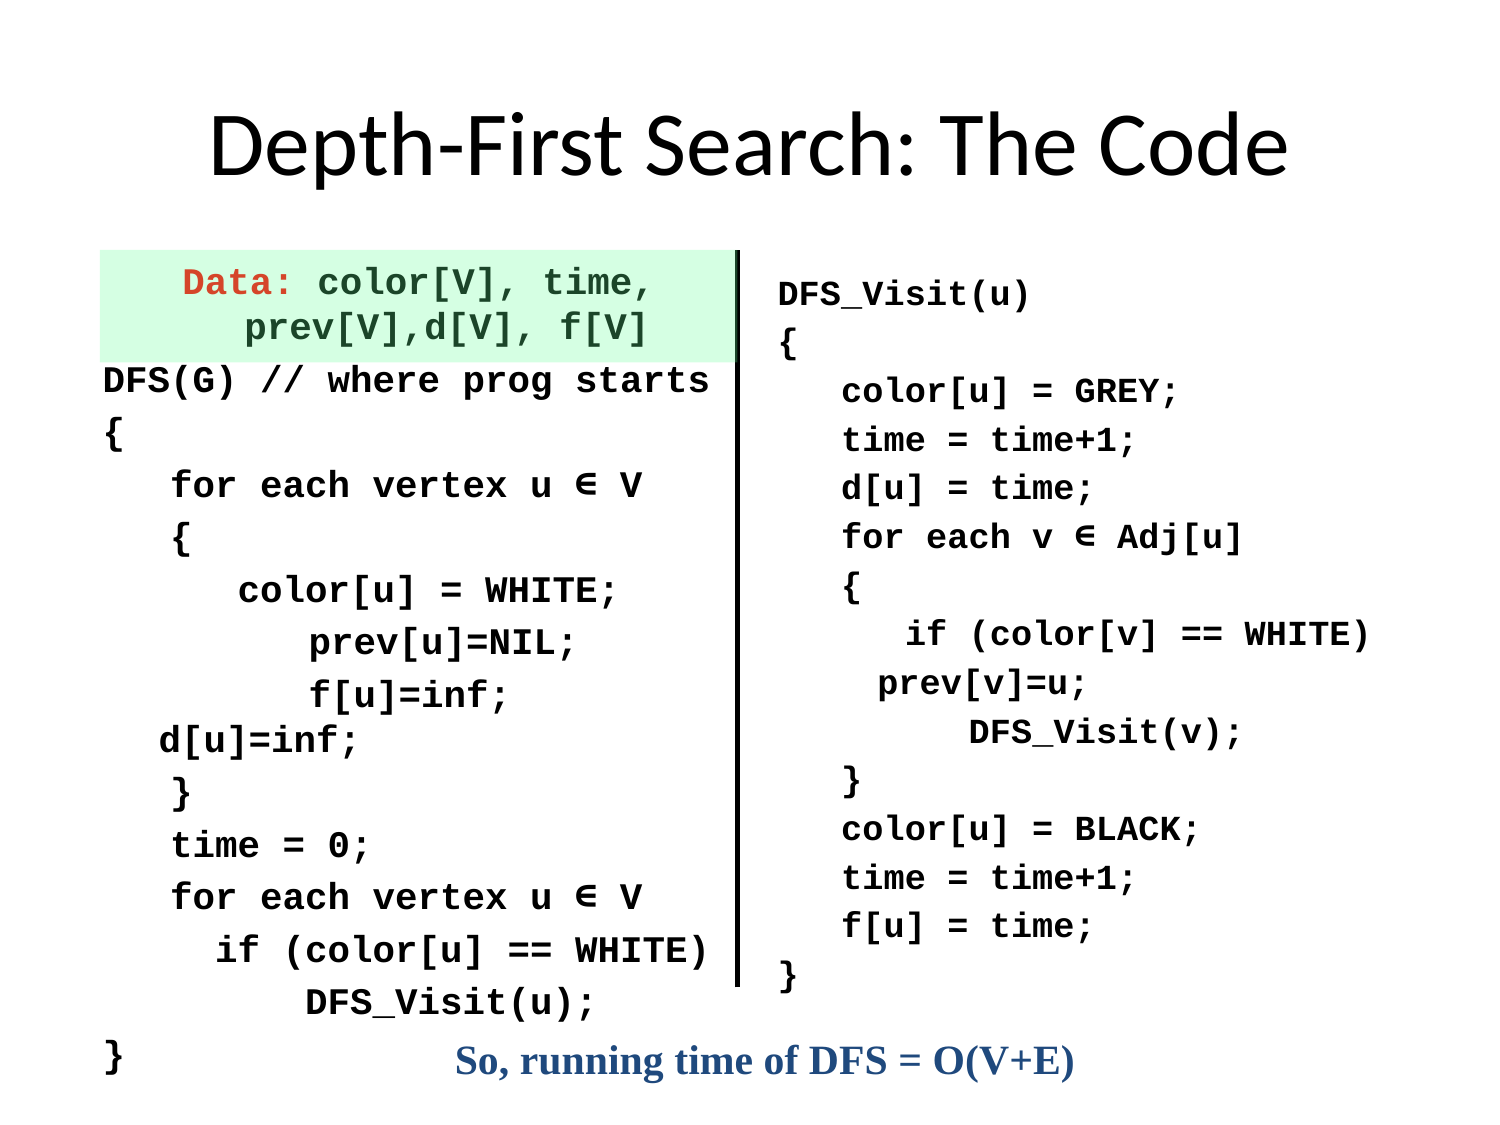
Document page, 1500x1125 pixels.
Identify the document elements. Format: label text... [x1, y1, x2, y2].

list Data: color[V], time, prev[V],d[V], f[V] DFS(G) // where prog starts { for each vertex u ∈ V { color[u] = WHITE; prev[u]=NIL; f[u]=inf; d[u]=inf; } time = 0; for each vertex u ∈ V if (color[u] == WHITE) DFS_Visit(u); } [738, 249, 750, 974]
list DFS_Visit(u) { color[u] = GREY; time = time+1; d[u] = time; for each v ∈ Adj[u] { if (color[v] == WHITE) prev[v]=u; DFS_Visit(v); } color[u] = BLACK; time = time+1; f[u] = time; } [762, 262, 1425, 1005]
text_box [99, 249, 737, 363]
title Depth-First Search: The Code [75, 45, 1425, 233]
text_box So, running time of DFS = O(V+E) [438, 974, 1092, 1090]
list Data: color[V], time, prev[V],d[V], f[V] DFS(G) // where prog starts { for each vertex u ∈ V { color[u] = WHITE; prev[u]=NIL; f[u]=inf; d[u]=inf; } time = 0; for each vertex u ∈ V if (color[u] == WHITE) DFS_Visit(u); } [87, 249, 733, 1088]
